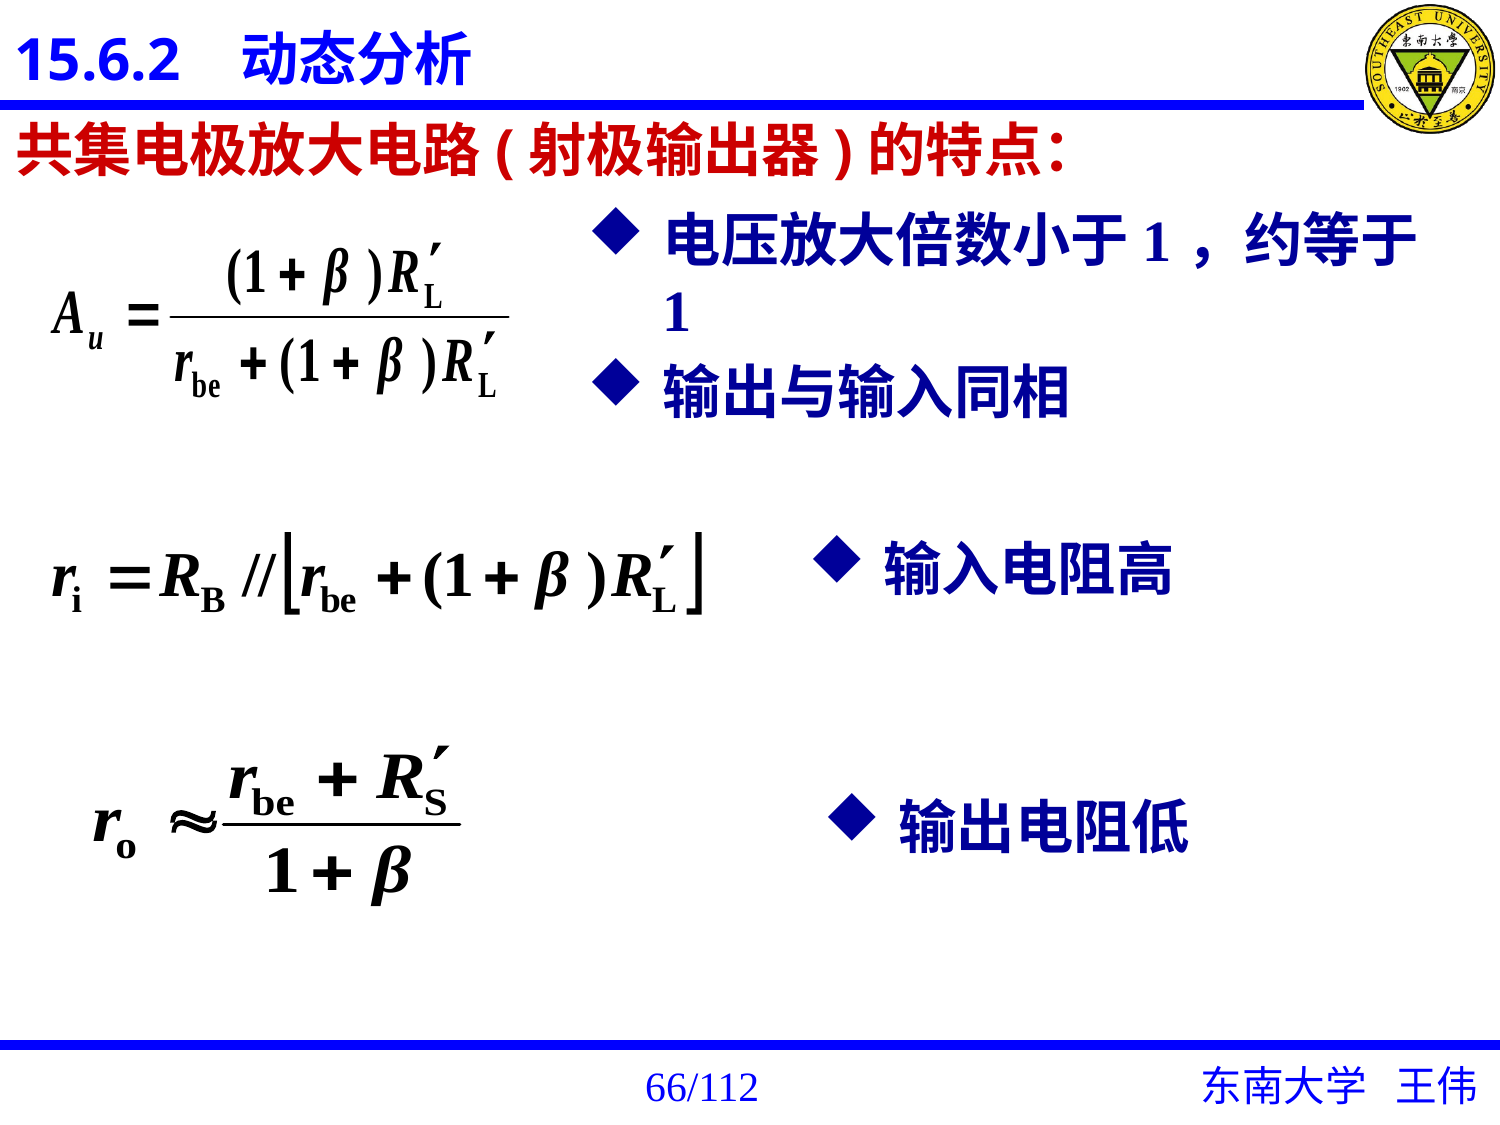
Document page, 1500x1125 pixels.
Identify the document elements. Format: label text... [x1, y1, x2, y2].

title 共集电极放大电路(射极输出器)的特点： [0, 105, 1300, 208]
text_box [41, 228, 519, 410]
text_box 输出电阻低 [809, 782, 1269, 868]
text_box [80, 730, 473, 920]
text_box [40, 532, 710, 629]
picture [1360, 0, 1500, 138]
text_box 输入电阻高 [793, 523, 1253, 610]
text_box 电压放大倍数小于1，约等于1 输出与输入同相 [573, 195, 1474, 433]
text_box 15.6.2 动态分析 [0, 14, 553, 100]
